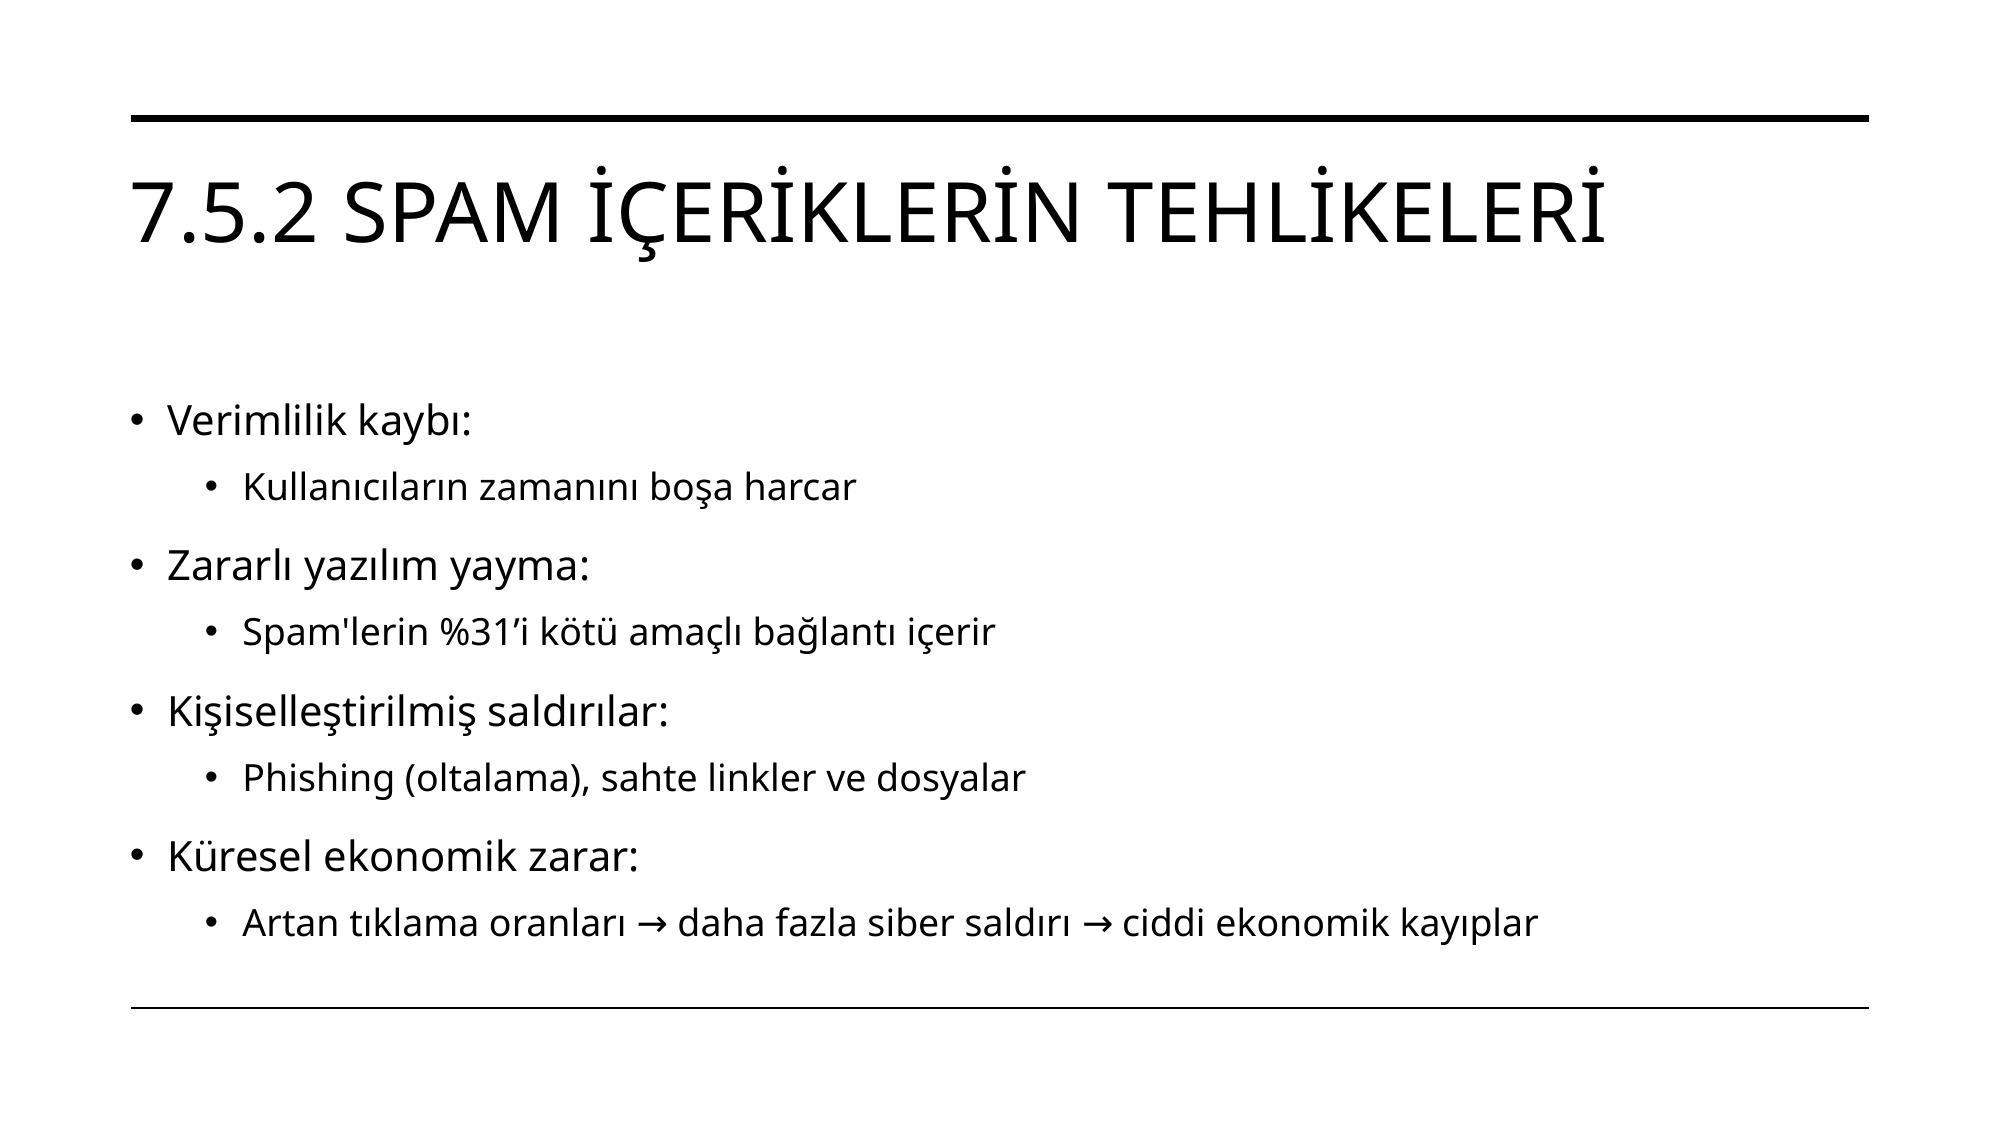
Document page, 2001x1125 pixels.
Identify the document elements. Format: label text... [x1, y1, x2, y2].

list Verimlilik kaybı: Kullanıcıların zamanını boşa harcar Zararlı yazılım yayma: Spam'lerin %31’i kötü amaçlı bağlantı içerir Kişiselleştirilmiş saldırılar: Phishing (oltalama), sahte linkler ve dosyalar Küresel ekonomik zarar: Artan tıklama oranları → daha fazla siber saldırı → ciddi ekonomik kayıplar [114, 376, 1869, 973]
title 7.5.2 SPAM İÇERİKLERİN TEHLİKELERİ [114, 151, 1869, 376]
